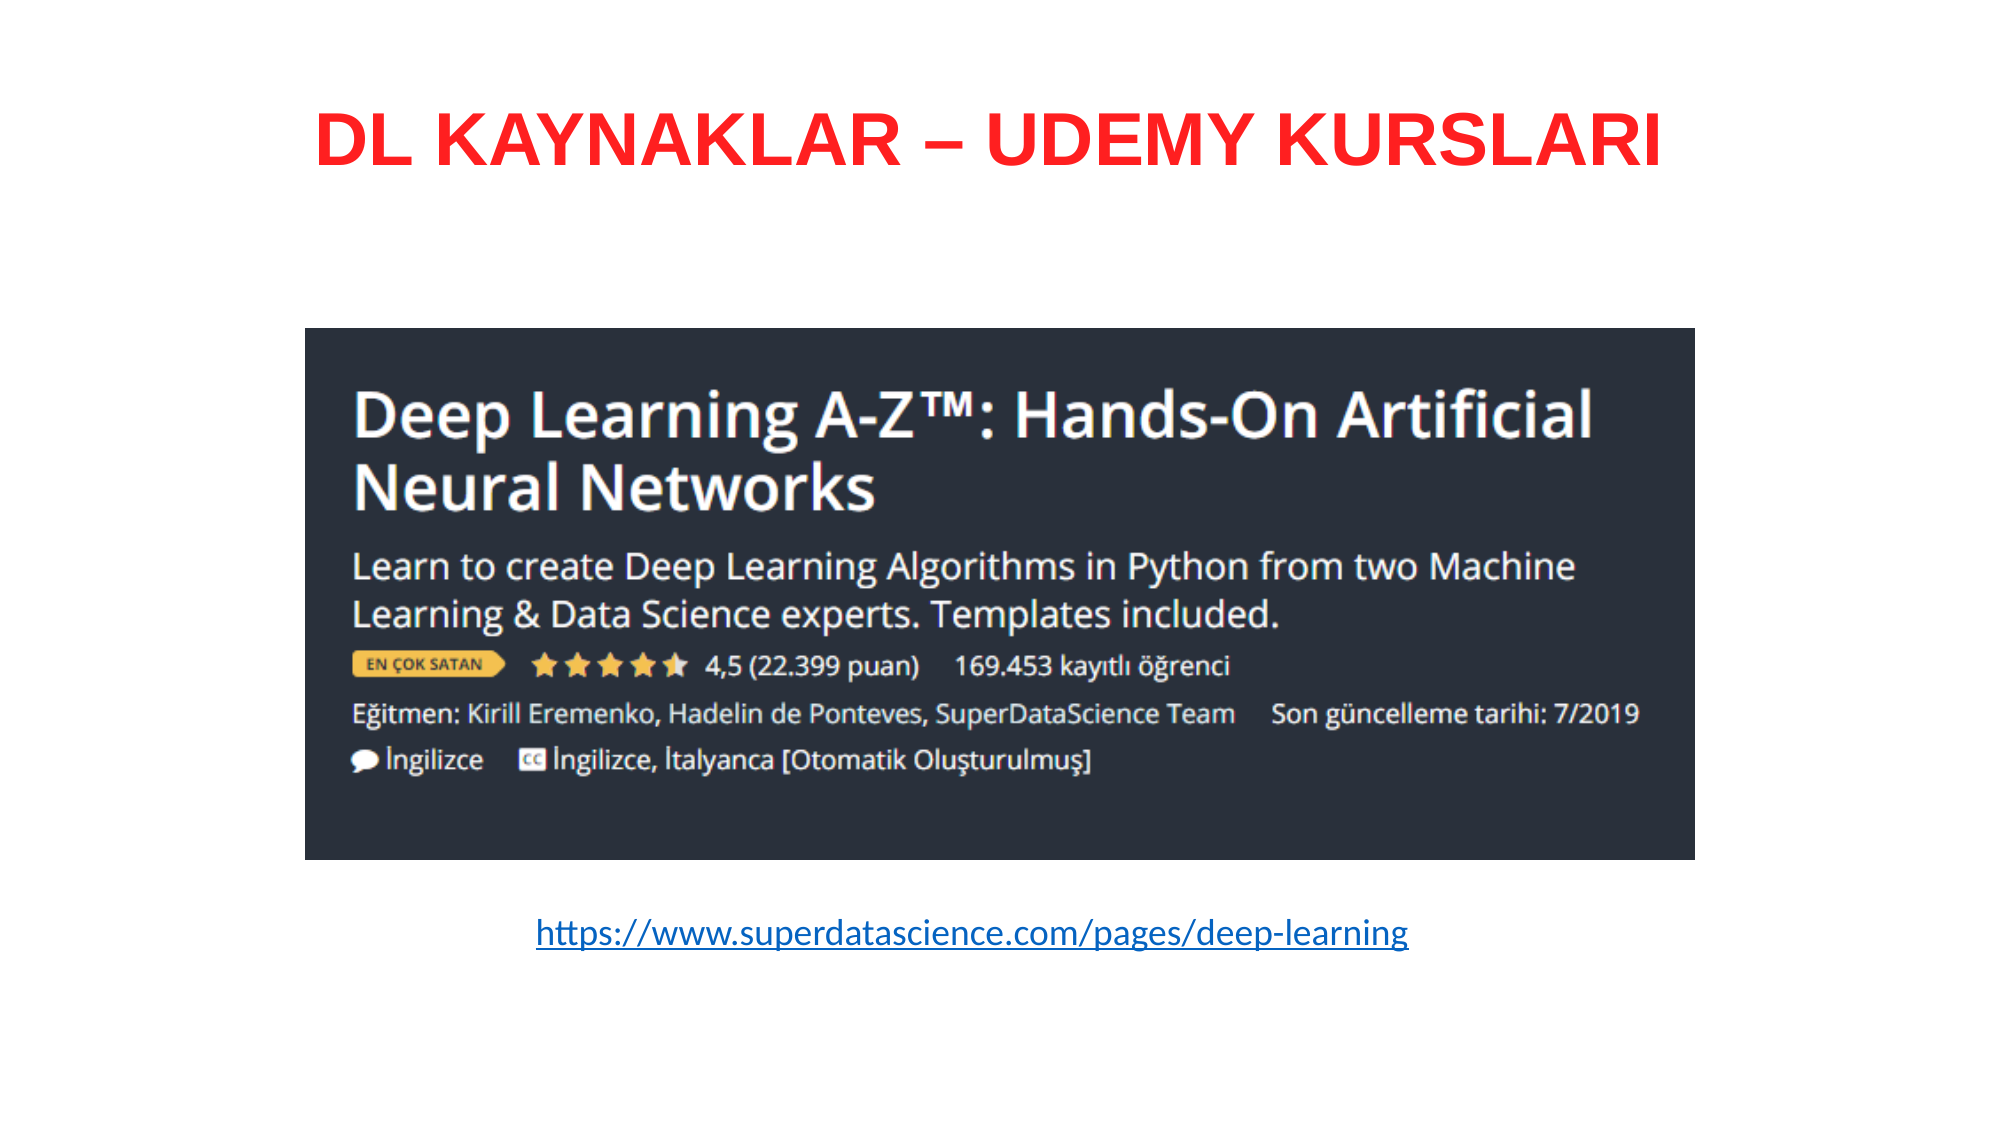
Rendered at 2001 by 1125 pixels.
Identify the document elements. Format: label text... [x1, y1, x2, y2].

picture [305, 328, 1695, 860]
text_box https://www.superdatascience.com/pages/deep-learning [520, 900, 1425, 961]
text_box DL KAYNAKLAR – UDEMY KURSLARI [298, 93, 1681, 190]
